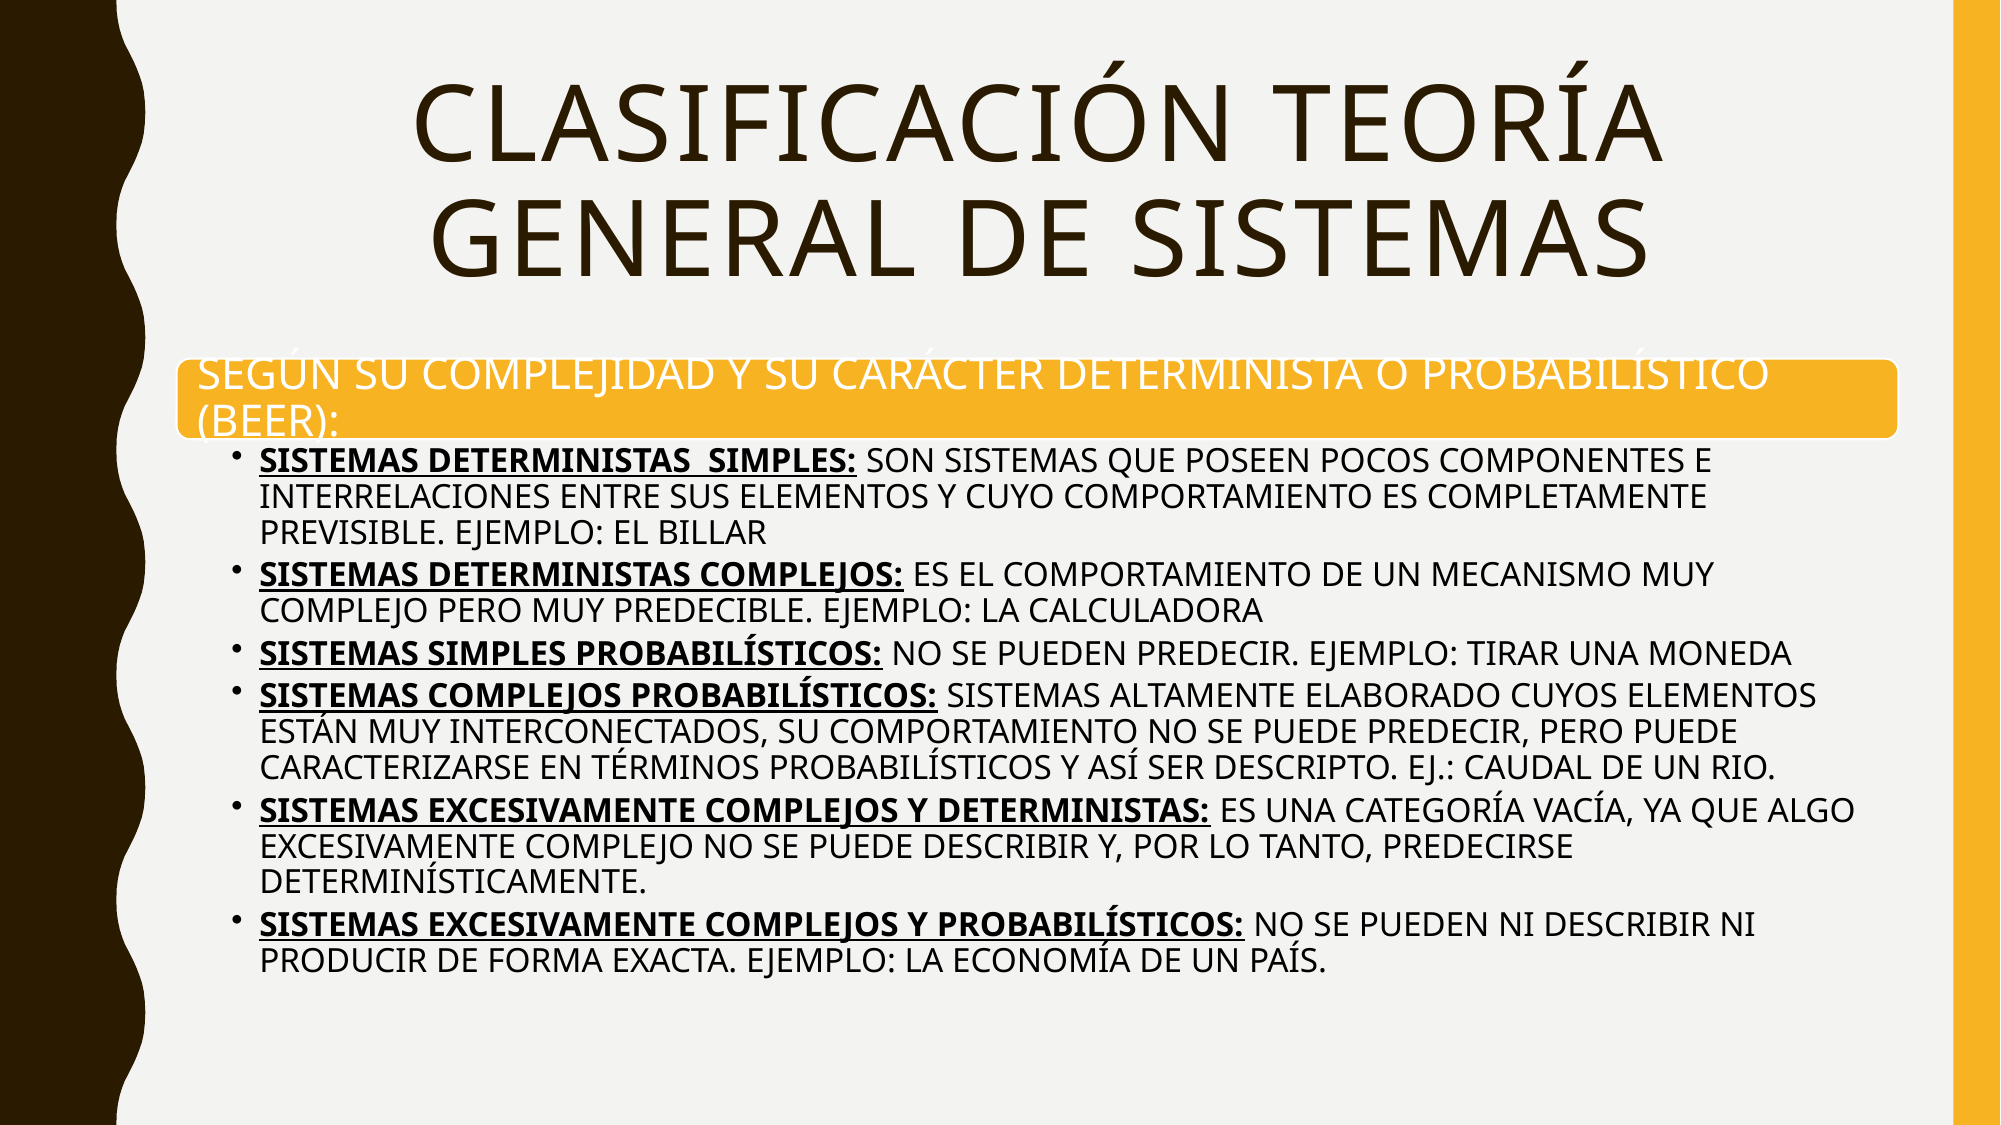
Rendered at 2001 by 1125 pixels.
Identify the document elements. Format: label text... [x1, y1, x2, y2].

title CLASIFICACIÓN TEORÍA GENERAL DE SISTEMAS [205, 62, 1875, 308]
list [176, 320, 1899, 1063]
